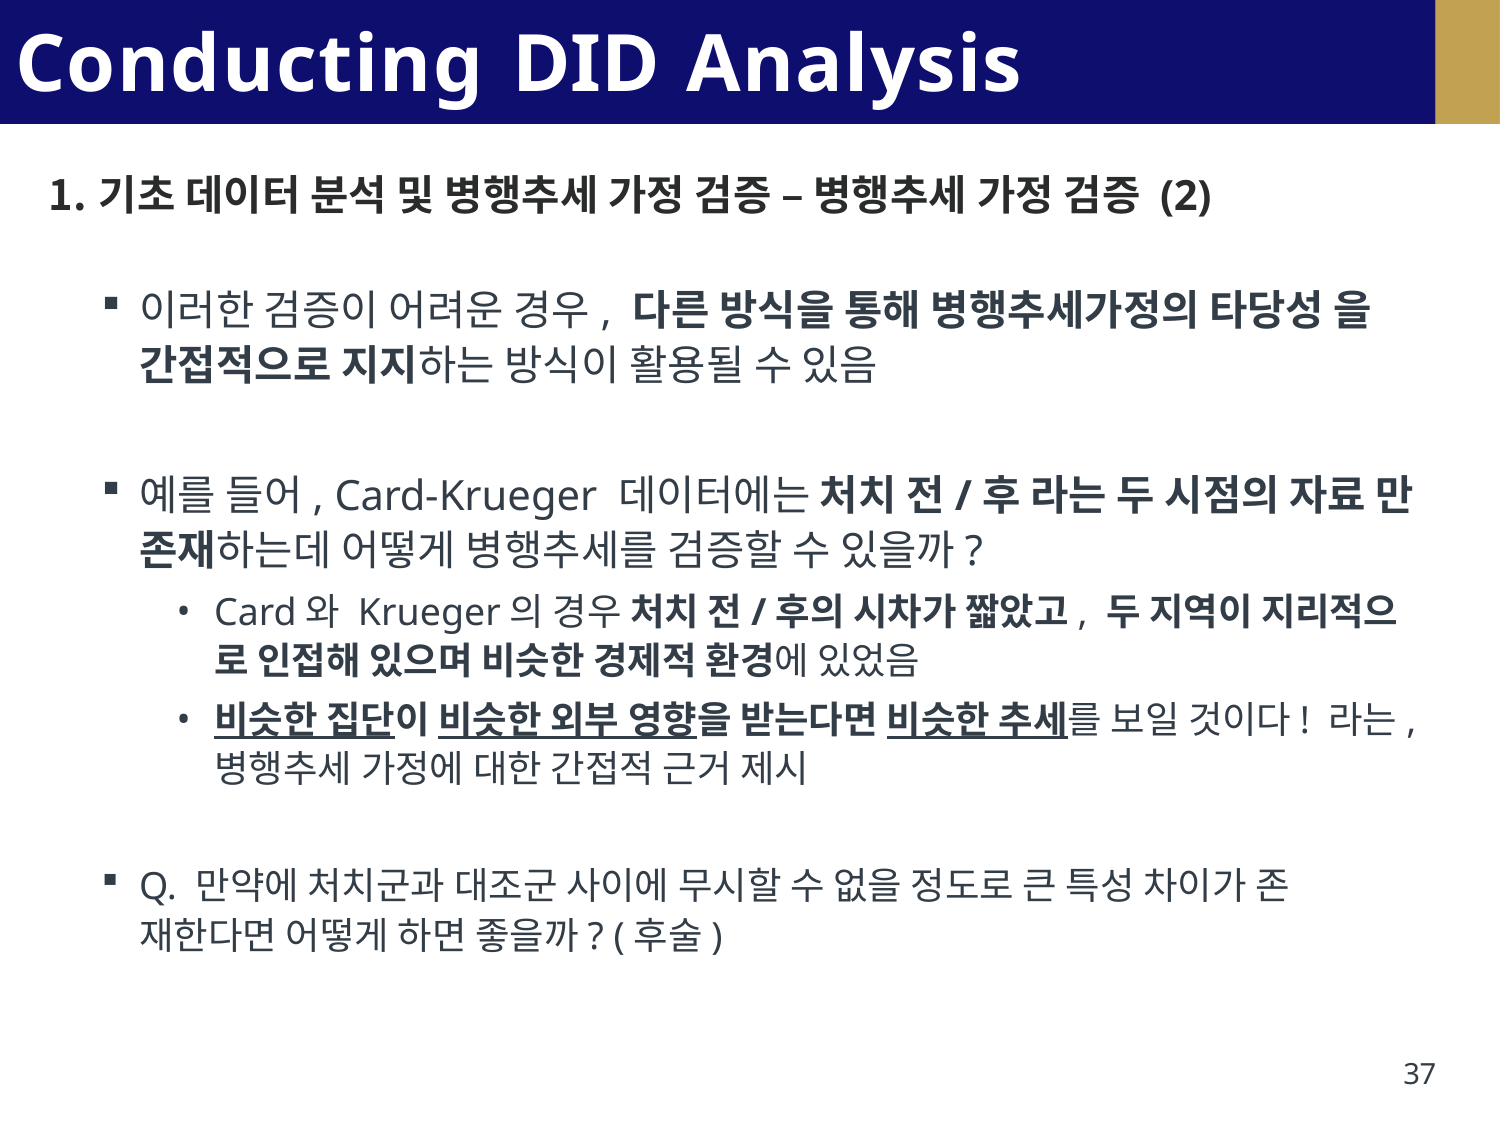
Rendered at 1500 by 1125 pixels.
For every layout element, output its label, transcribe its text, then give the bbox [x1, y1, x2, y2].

text_box 기초 데이터 분석 및 병행추세 가정 검증 – 병행추세 가정 검증 (2) 이러한 검증이 어려운 경우, 다른 방식을 통해 병행추세가정의 타당성 을 간접적으로 지지하는 방식이 활용될 수 있음 예를 들어, Card-Krueger 데이터에는 처치 전/후 라는 두 시점의 자료 만 존재하는데 어떻게 병행추세를 검증할 수 있을까? Card와 Krueger의 경우 처치 전/후의 시차가 짧았고, 두 지역이 지리적으 로 인접해 있으며 비슷한 경제적 환경에 있었음 비슷한 집단이 비슷한 외부 영향을 받는다면 비슷한 추세를 보일 것이다! 라는, 병행추세 가정에 대한 간접적 근거 제시 Q. 만약에 처치군과 대조군 사이에 무시할 수 없을 정도로 큰 특성 차이가 존 재한다면 어떻게 하면 좋을까? (후술) [46, 166, 1436, 957]
title Conducting DID Analysis [12, 10, 1286, 201]
slide_number 43 [1397, 1050, 1444, 1125]
